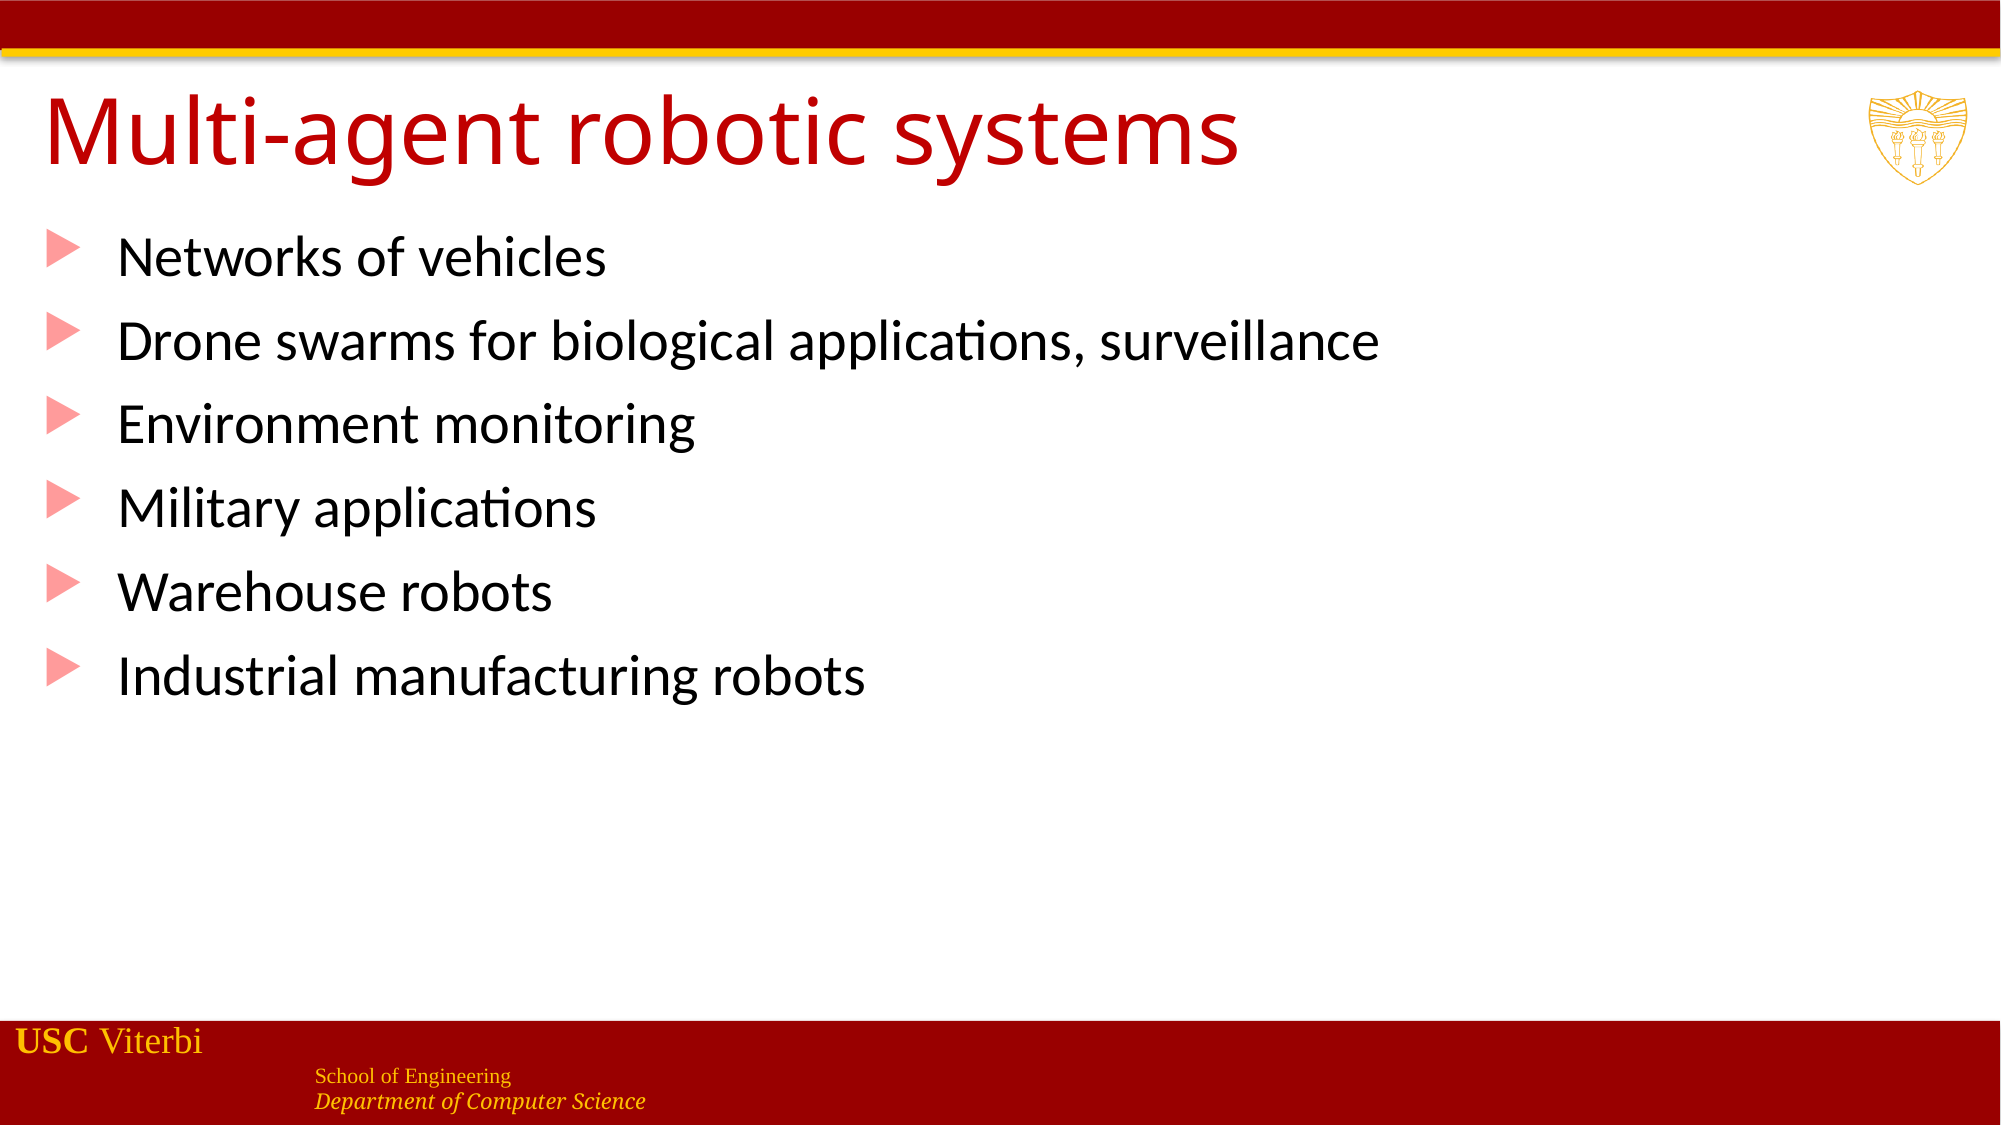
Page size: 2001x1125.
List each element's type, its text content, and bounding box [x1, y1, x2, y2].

list Networks of vehicles Drone swarms for biological applications, surveillance Environment monitoring Military applications Warehouse robots Industrial manufacturing robots [27, 218, 1947, 933]
picture [1836, 76, 2000, 199]
title Multi-agent robotic systems [27, 70, 1819, 199]
